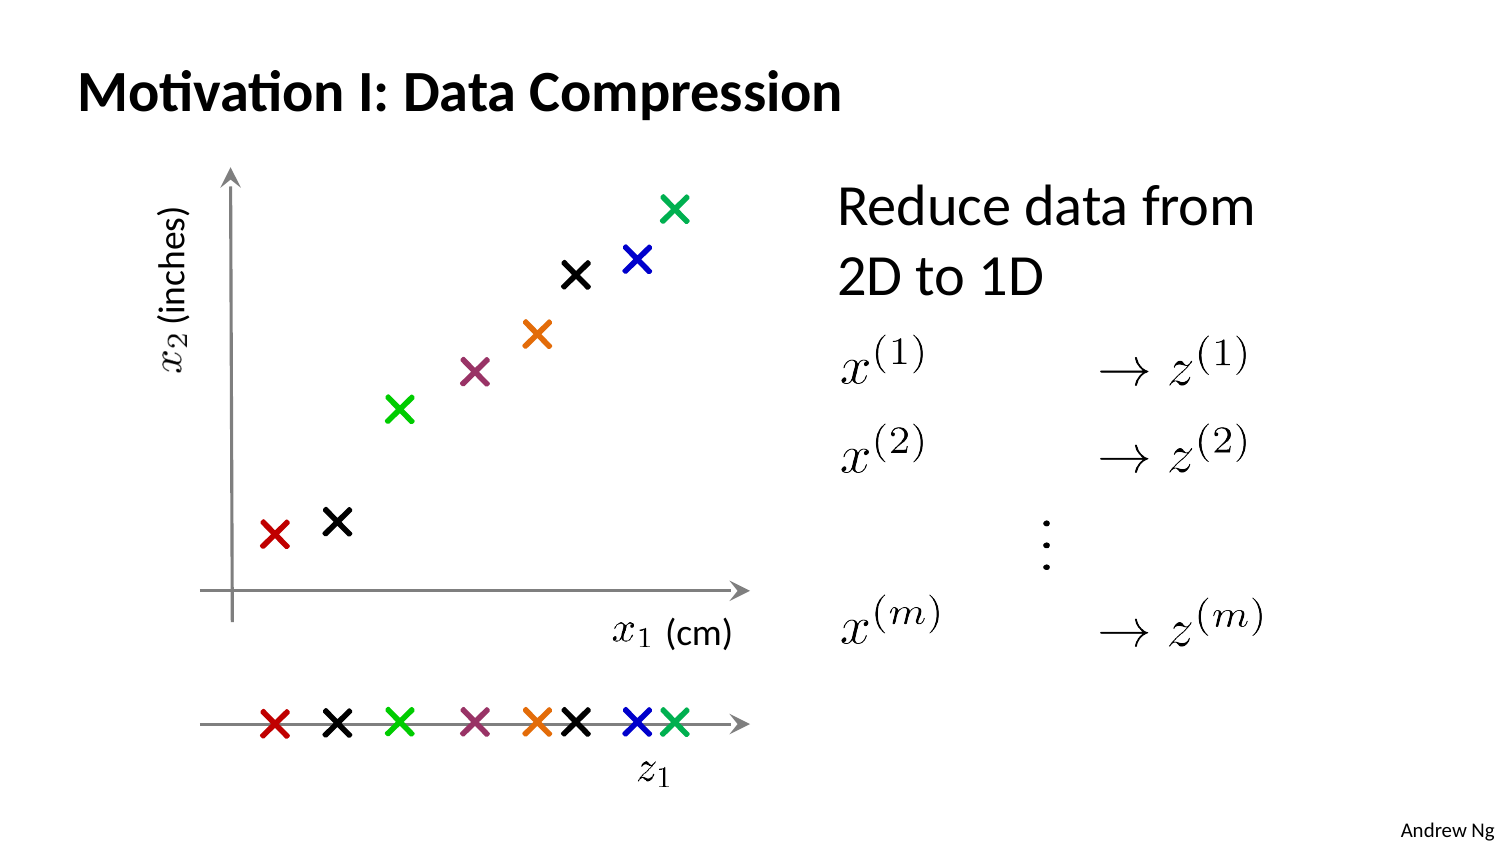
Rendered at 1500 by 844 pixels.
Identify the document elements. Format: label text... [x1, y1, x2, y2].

picture [155, 341, 194, 372]
text_box [281, 732, 289, 738]
text_box [386, 708, 414, 723]
text_box Reduce data from 2D to 1D [821, 159, 1438, 316]
text_box Motivation I: Data Compression [62, 45, 1425, 132]
picture [841, 594, 940, 645]
text_box [323, 732, 331, 737]
picture [841, 423, 923, 473]
text_box (inches) [139, 168, 200, 341]
text_box [562, 708, 590, 723]
text_box [461, 358, 489, 386]
picture [612, 621, 650, 648]
text_box [524, 708, 551, 723]
text_box (cm) [650, 600, 822, 661]
picture [637, 761, 670, 787]
text_box [461, 708, 489, 723]
picture [841, 334, 923, 384]
text_box [562, 261, 590, 289]
text_box [624, 708, 651, 723]
text_box [261, 732, 269, 738]
text_box [623, 245, 651, 273]
text_box [661, 708, 689, 723]
text_box [386, 395, 414, 423]
picture [1099, 422, 1246, 473]
picture [1043, 520, 1051, 570]
text_box [323, 508, 351, 536]
picture [1099, 597, 1262, 648]
text_box [661, 195, 689, 223]
text_box [523, 320, 551, 348]
text_box [324, 709, 351, 723]
text_box [261, 710, 289, 723]
text_box [261, 520, 289, 548]
picture [1099, 335, 1246, 386]
